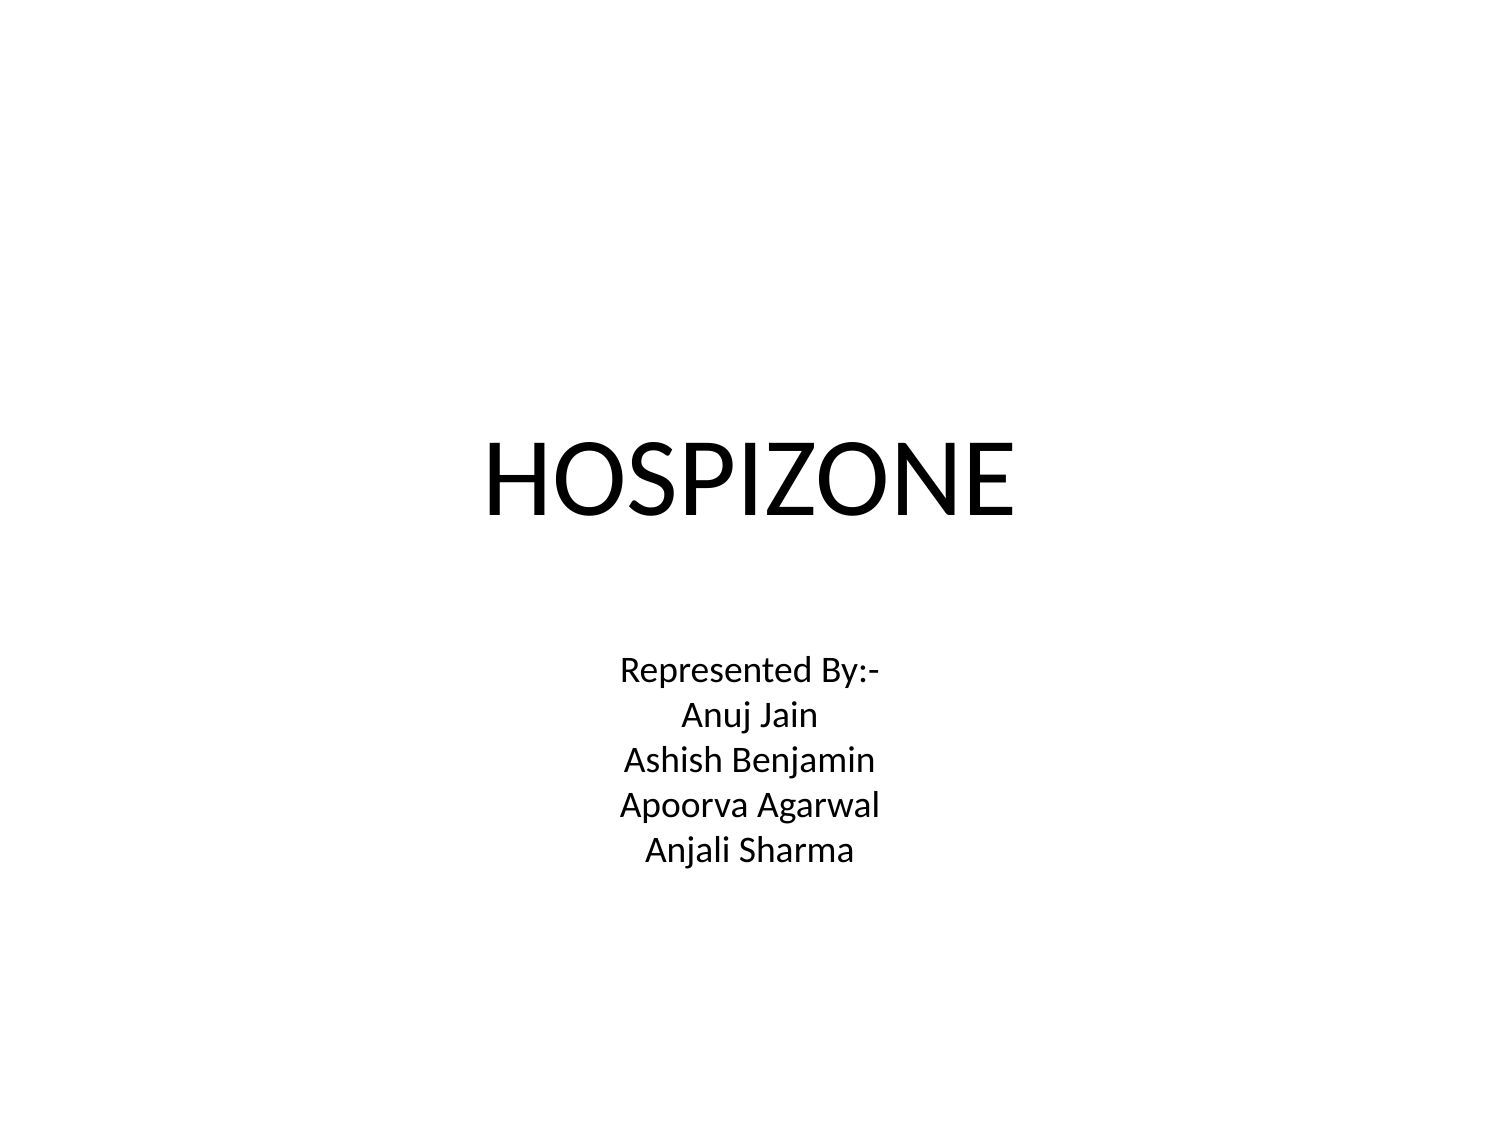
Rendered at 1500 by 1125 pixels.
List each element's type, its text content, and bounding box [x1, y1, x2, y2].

subtitle Represented By:- Anuj Jain Ashish Benjamin Apoorva Agarwal Anjali Sharma [225, 637, 1275, 1125]
title HOSPIZONE [112, 349, 1388, 591]
